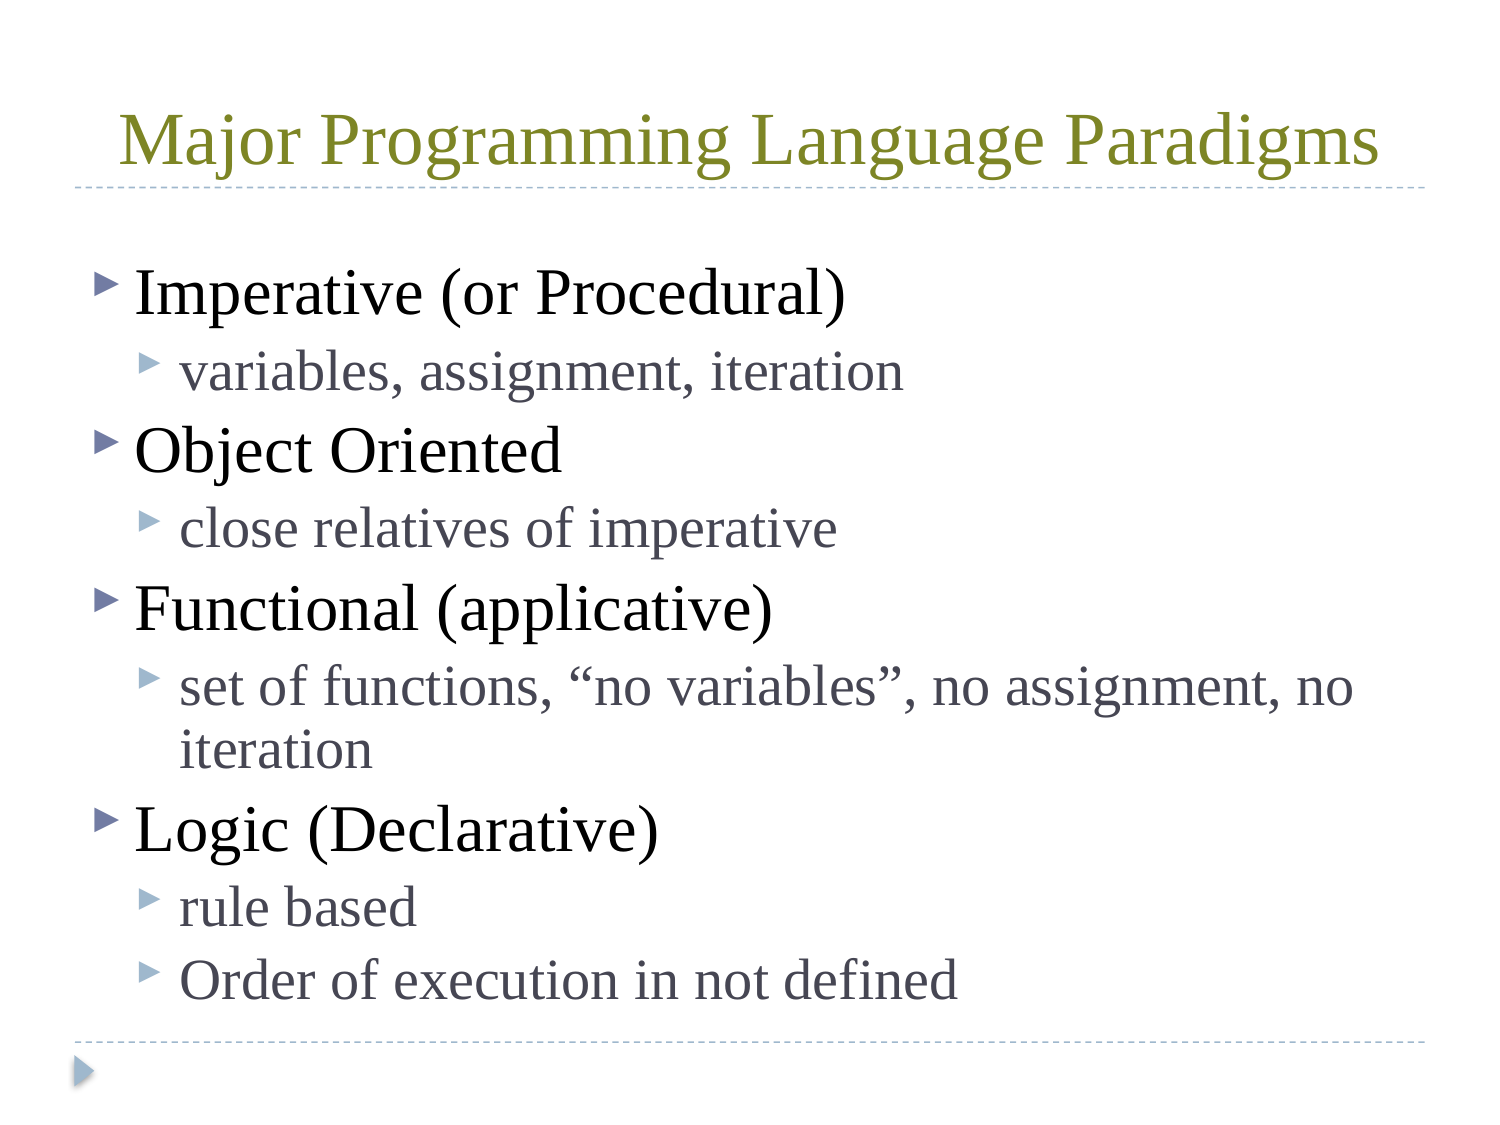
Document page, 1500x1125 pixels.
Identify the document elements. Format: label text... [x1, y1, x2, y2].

title Major Programming Language Paradigms [75, 24, 1425, 188]
list Imperative (or Procedural) variables, assignment, iteration Object Oriented close relatives of imperative Functional (applicative) set of functions, “no variables”, no assignment, no iteration Logic (Declarative) rule based Order of execution in not defined [75, 249, 1425, 1060]
